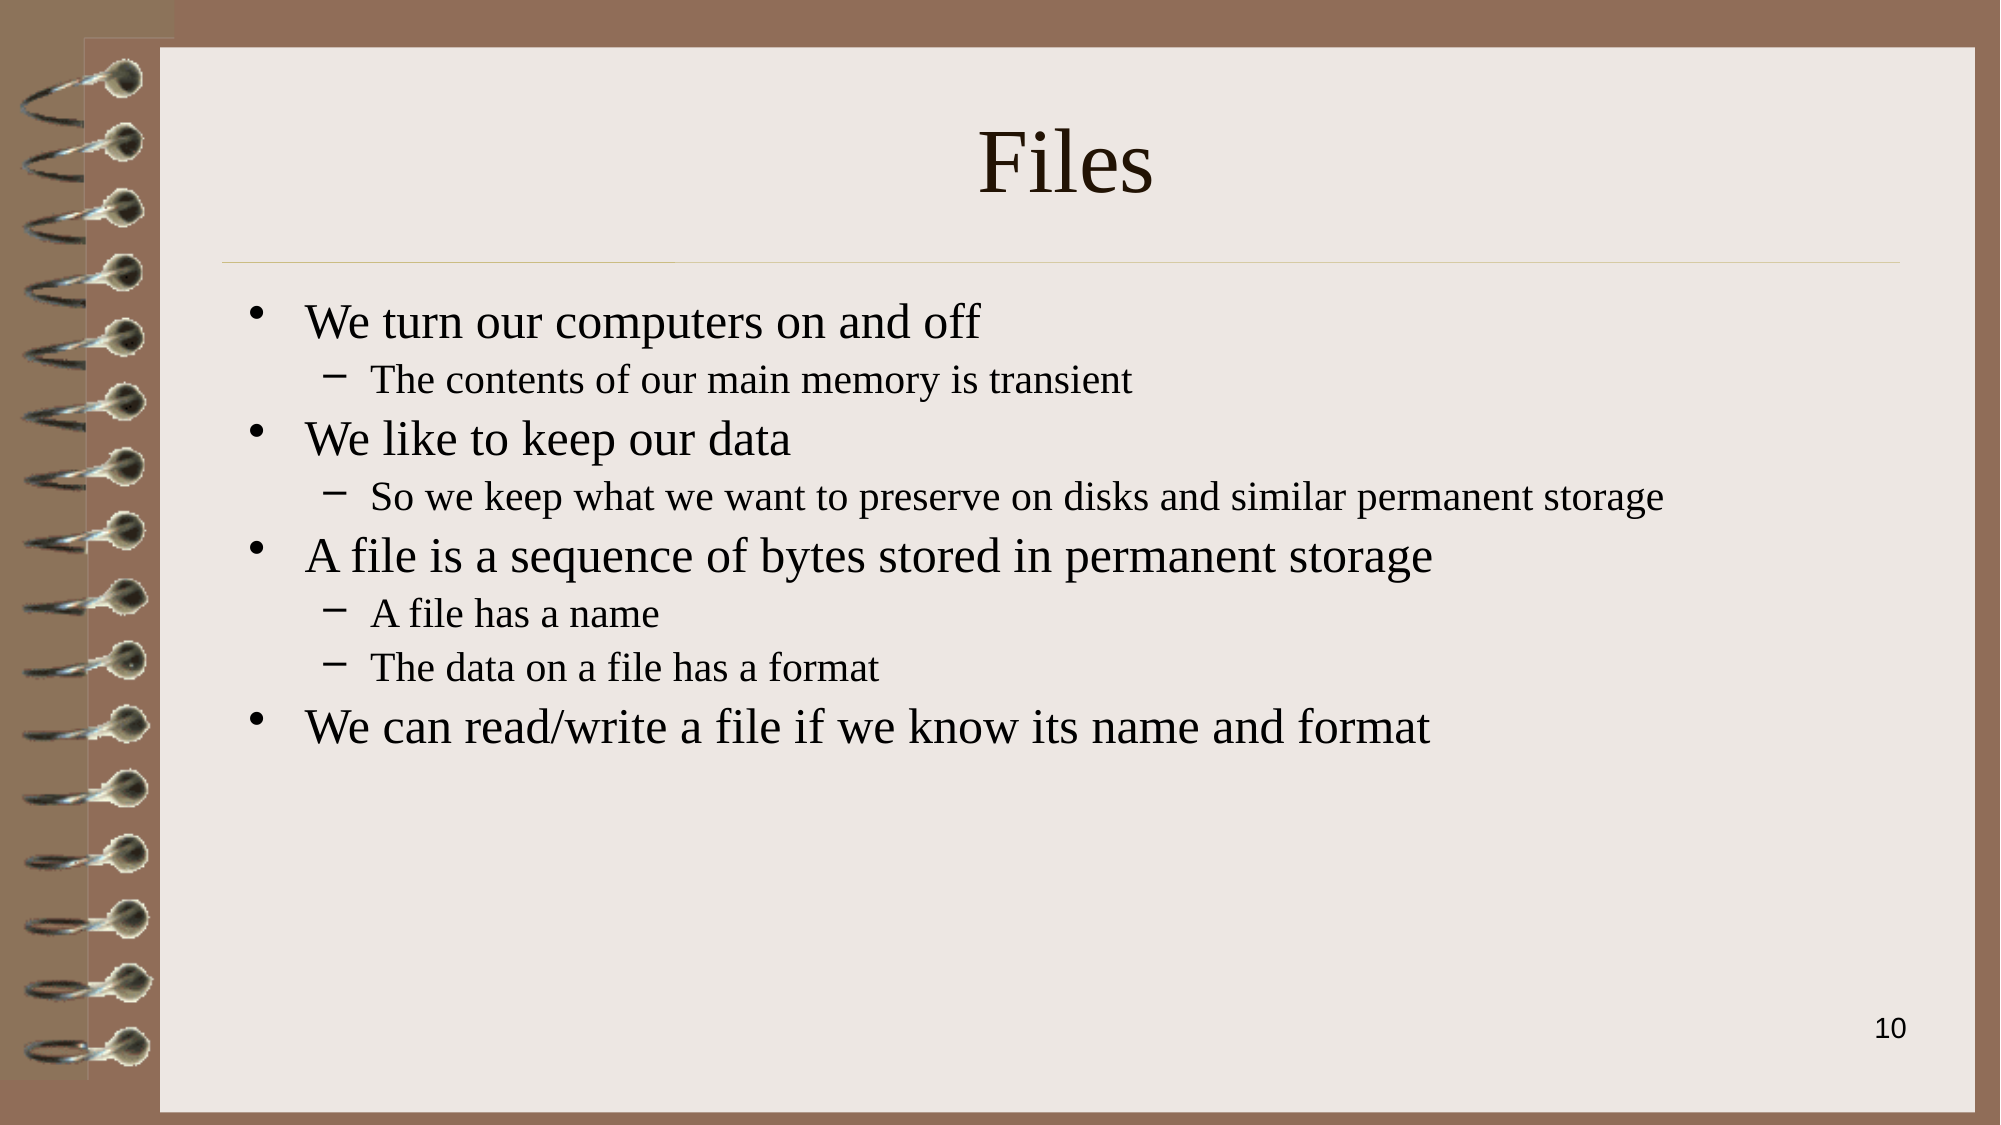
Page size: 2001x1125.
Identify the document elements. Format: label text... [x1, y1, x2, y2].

picture [0, 0, 175, 1080]
title Files [233, 62, 1900, 250]
list We turn our computers on and off The contents of our main memory is transient We like to keep our data So we keep what we want to preserve on disks and similar permanent storage A file is a sequence of bytes stored in permanent storage A file has a name The data on a file has a format We can read/write a file if we know its name and format [233, 287, 1900, 963]
slide_number 10 [1505, 1001, 1922, 1077]
